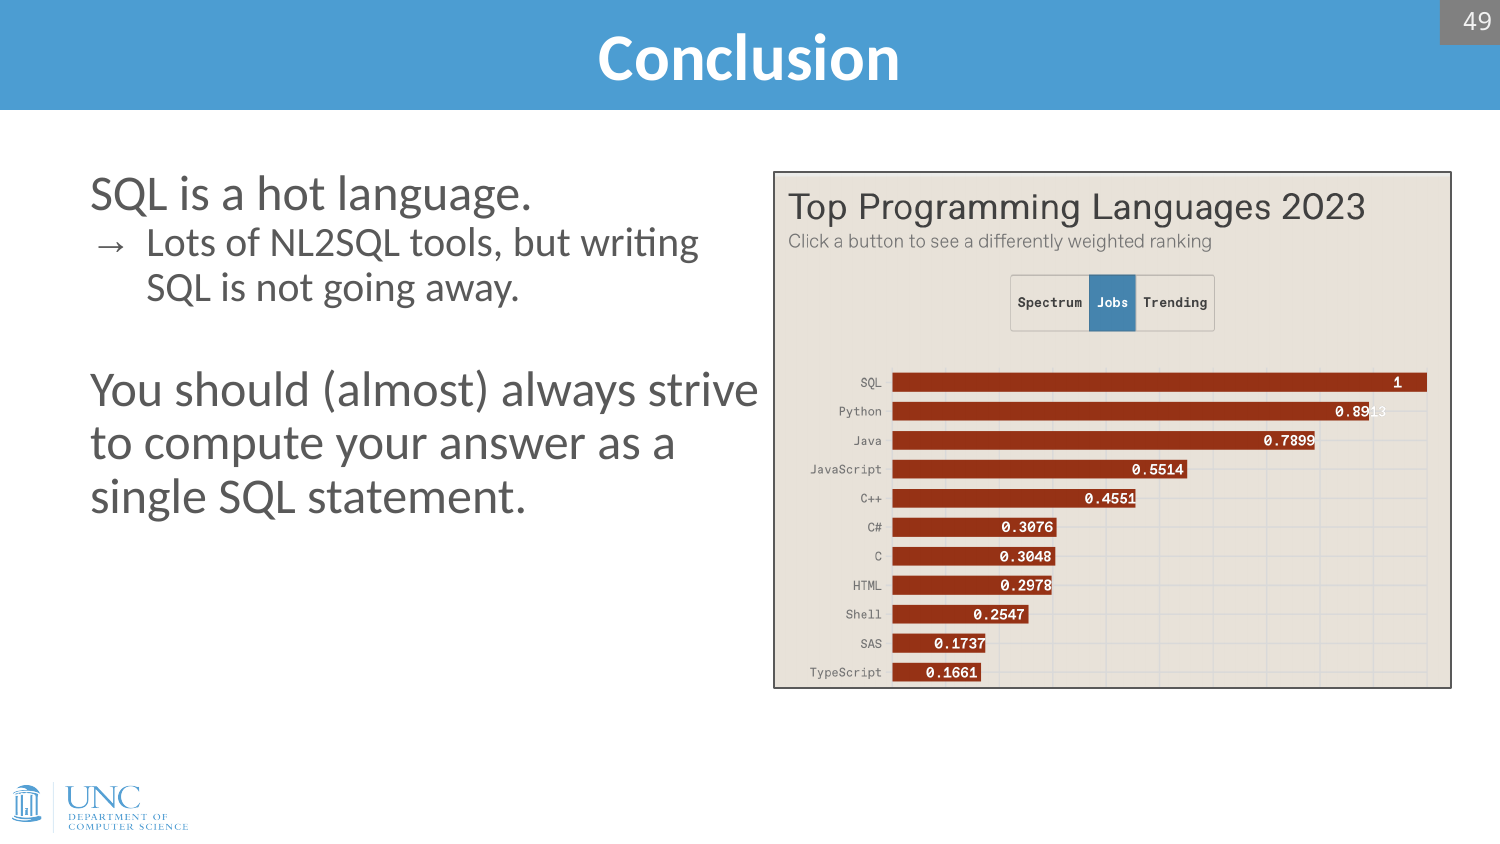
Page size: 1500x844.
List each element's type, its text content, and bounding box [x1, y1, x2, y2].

picture [12, 782, 188, 833]
title Conclusion [0, 0, 1500, 110]
text_box 49 [1439, 0, 1500, 45]
list SQL is a hot language. Lots of NL2SQL tools, but writing SQL is not going away. You should (almost) always strive to compute your answer as a single SQL statement. [75, 159, 855, 760]
picture [774, 172, 1451, 688]
